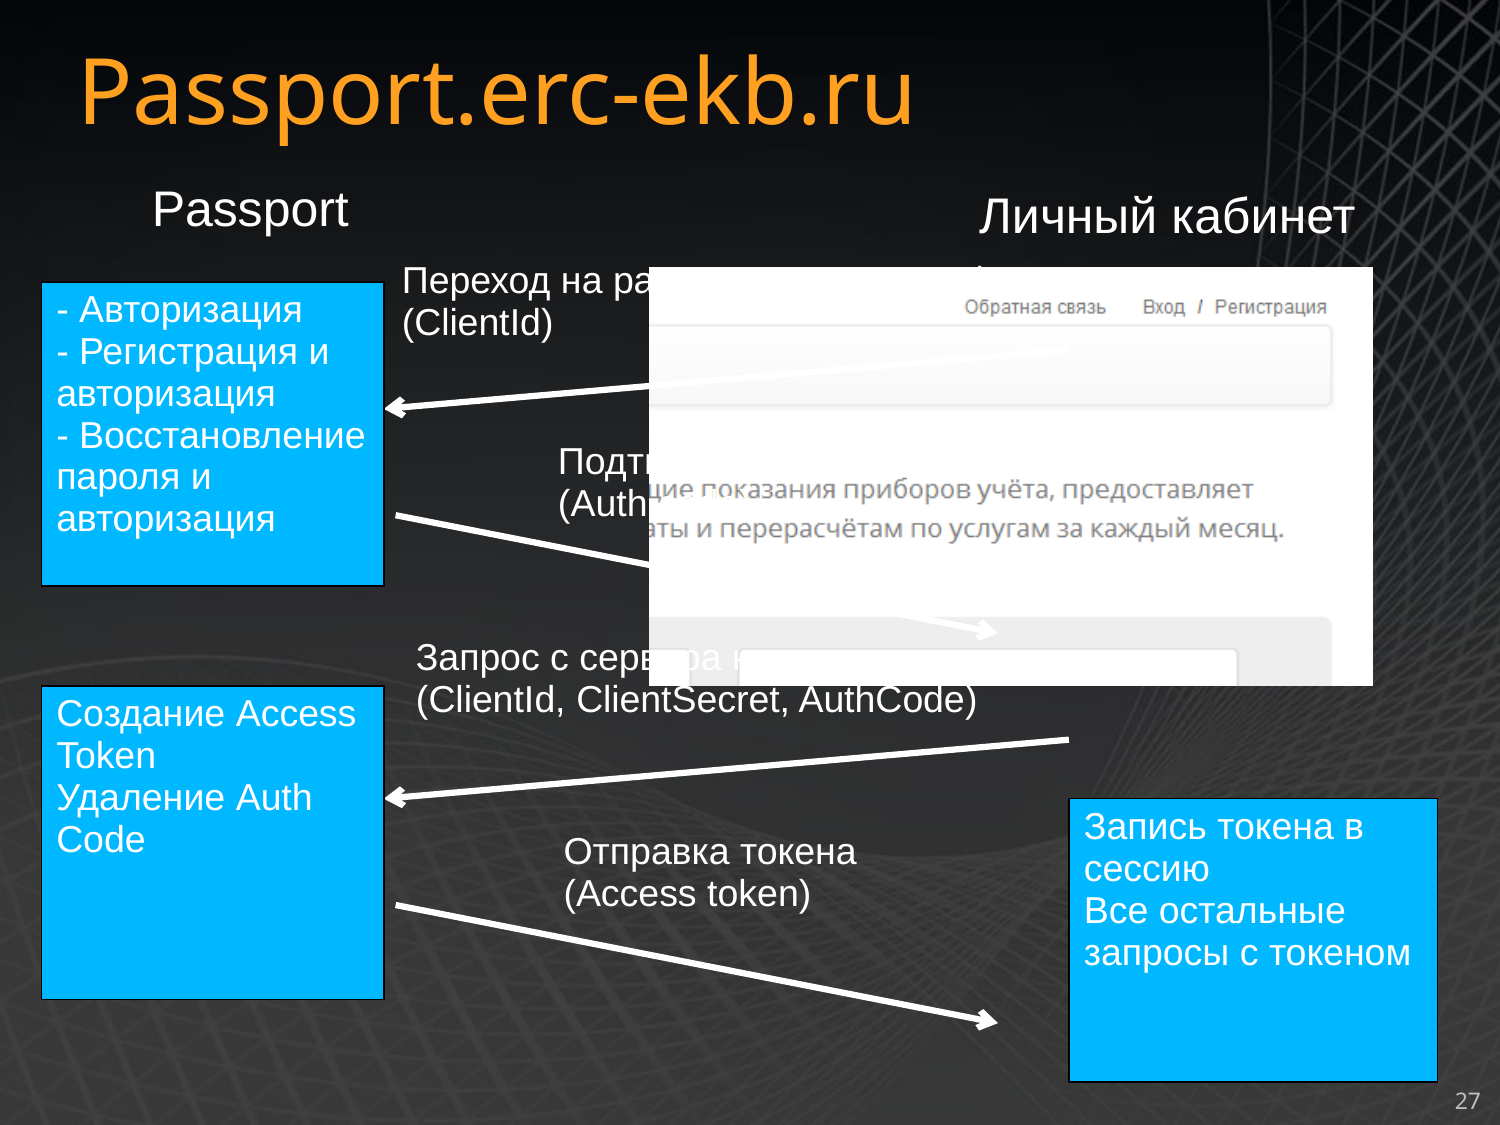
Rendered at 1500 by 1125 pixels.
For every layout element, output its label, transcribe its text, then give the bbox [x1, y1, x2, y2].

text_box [395, 514, 999, 634]
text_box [395, 904, 999, 1024]
text_box Passport.erc-ekb.ru [62, 37, 1438, 147]
text_box Passport [137, 174, 364, 245]
picture [0, 0, 1500, 1125]
text_box Переход на passport для идентификации (ClientId) [387, 252, 1144, 348]
text_box Подтверждение (Auth code) [543, 433, 643, 513]
text_box - Авторизация - Регистрация и авторизация - Восстановление пароля и авторизация [41, 281, 384, 587]
text_box Запись токена в сессию Все остальные запросы с токеном [1068, 798, 1438, 1083]
text_box Создание Access Token Удаление Auth Code [41, 685, 384, 1000]
text_box Личный кабинет [964, 181, 1371, 252]
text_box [383, 349, 1070, 410]
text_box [383, 739, 1070, 799]
text_box Отправка токена (Access token) [548, 823, 872, 903]
text_box Запрос с сервера на сервер (ClientId, ClientSecret, AuthCode) [401, 642, 993, 729]
